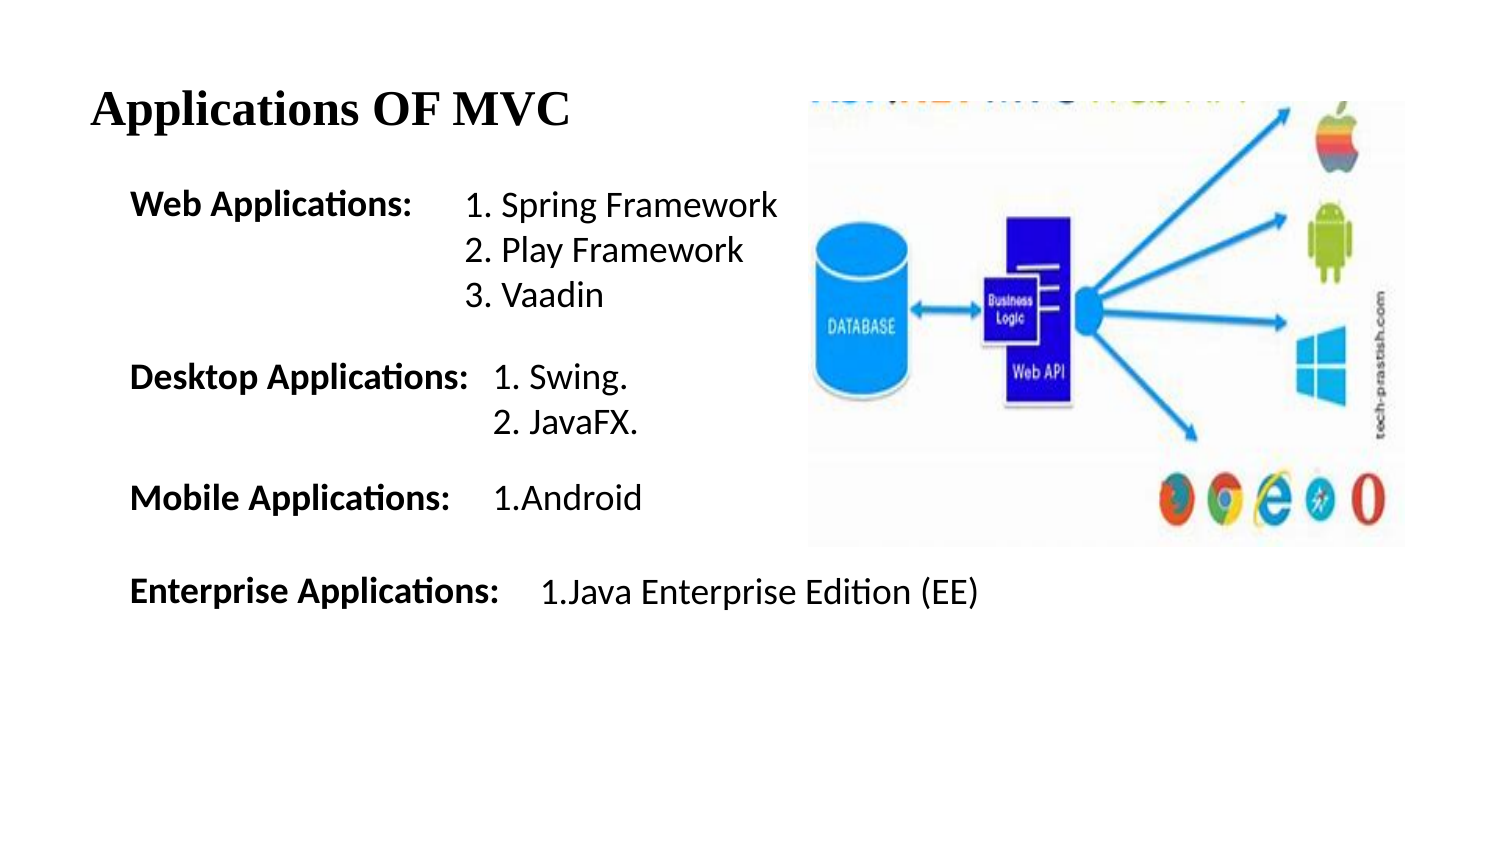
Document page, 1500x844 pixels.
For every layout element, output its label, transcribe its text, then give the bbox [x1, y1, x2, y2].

text_box Enterprise Applications: [114, 558, 518, 619]
text_box 1. Spring Framework 2. Play Framework 3. Vaadin [449, 172, 805, 323]
text_box Mobile Applications: [114, 464, 485, 525]
text_box 1.Java Enterprise Edition (EE) [516, 559, 1064, 620]
text_box [75, 171, 1449, 760]
text_box Applications OF MVC [74, 37, 1425, 173]
text_box Web Applications: [115, 171, 507, 232]
text_box 1.Android [477, 465, 763, 526]
picture [805, 101, 1405, 547]
text_box 1. Swing. 2. JavaFX. [477, 344, 655, 465]
text_box Desktop Applications: [114, 344, 477, 405]
